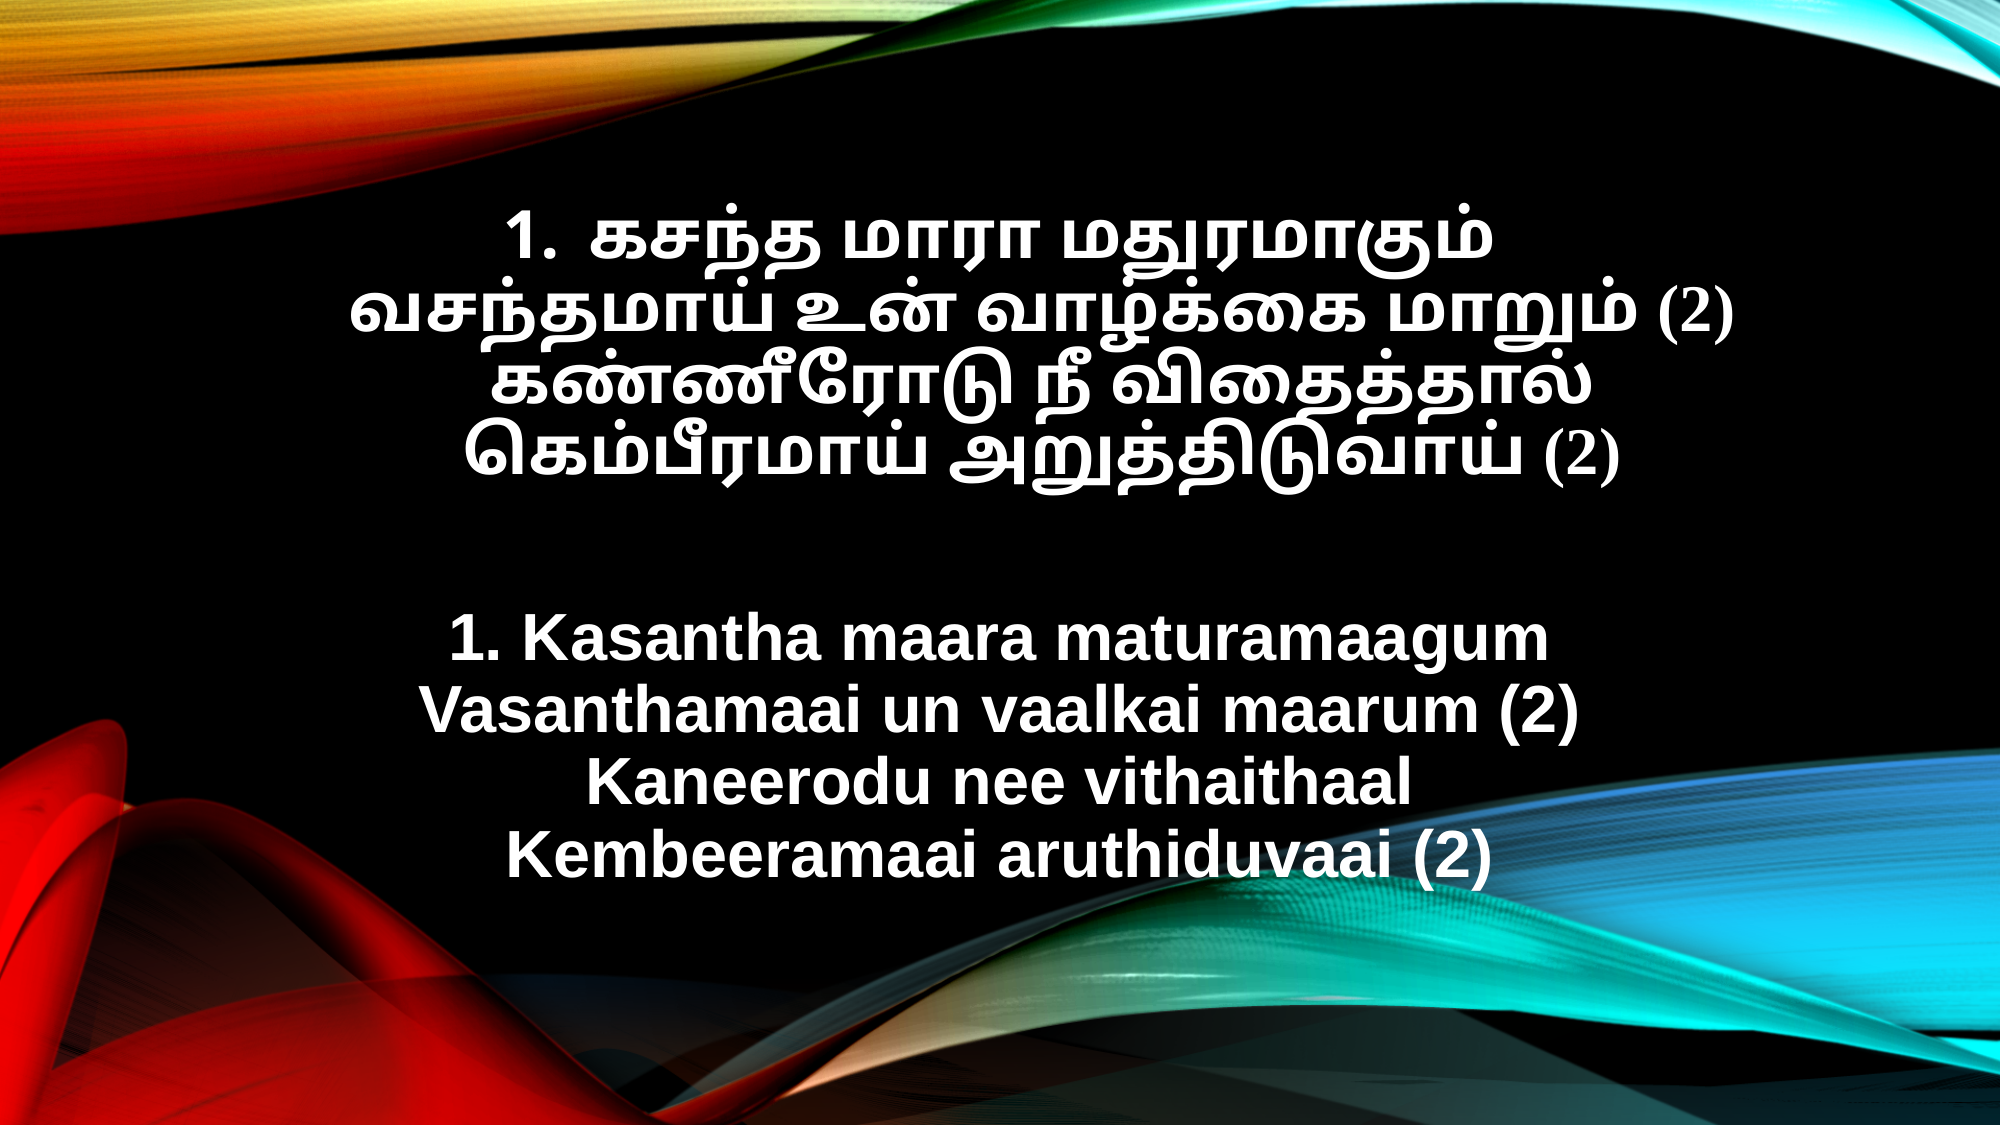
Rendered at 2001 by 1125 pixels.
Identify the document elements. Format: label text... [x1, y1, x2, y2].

subtitle கசந்த மாரா மதுரமாகும் வசந்தமாய் உன் வாழ்க்கை மாறும் (2) கண்ணீரோடு நீ விதைத்தால் கெம்பீரமாய் அறுத்திடுவாய் (2) 1. Kasantha maara maturamaagum Vasanthamaai un vaalkai maarum (2) Kaneerodu nee vithaithaal Kembeeramaai aruthiduvaai (2) [0, 0, 2000, 1125]
